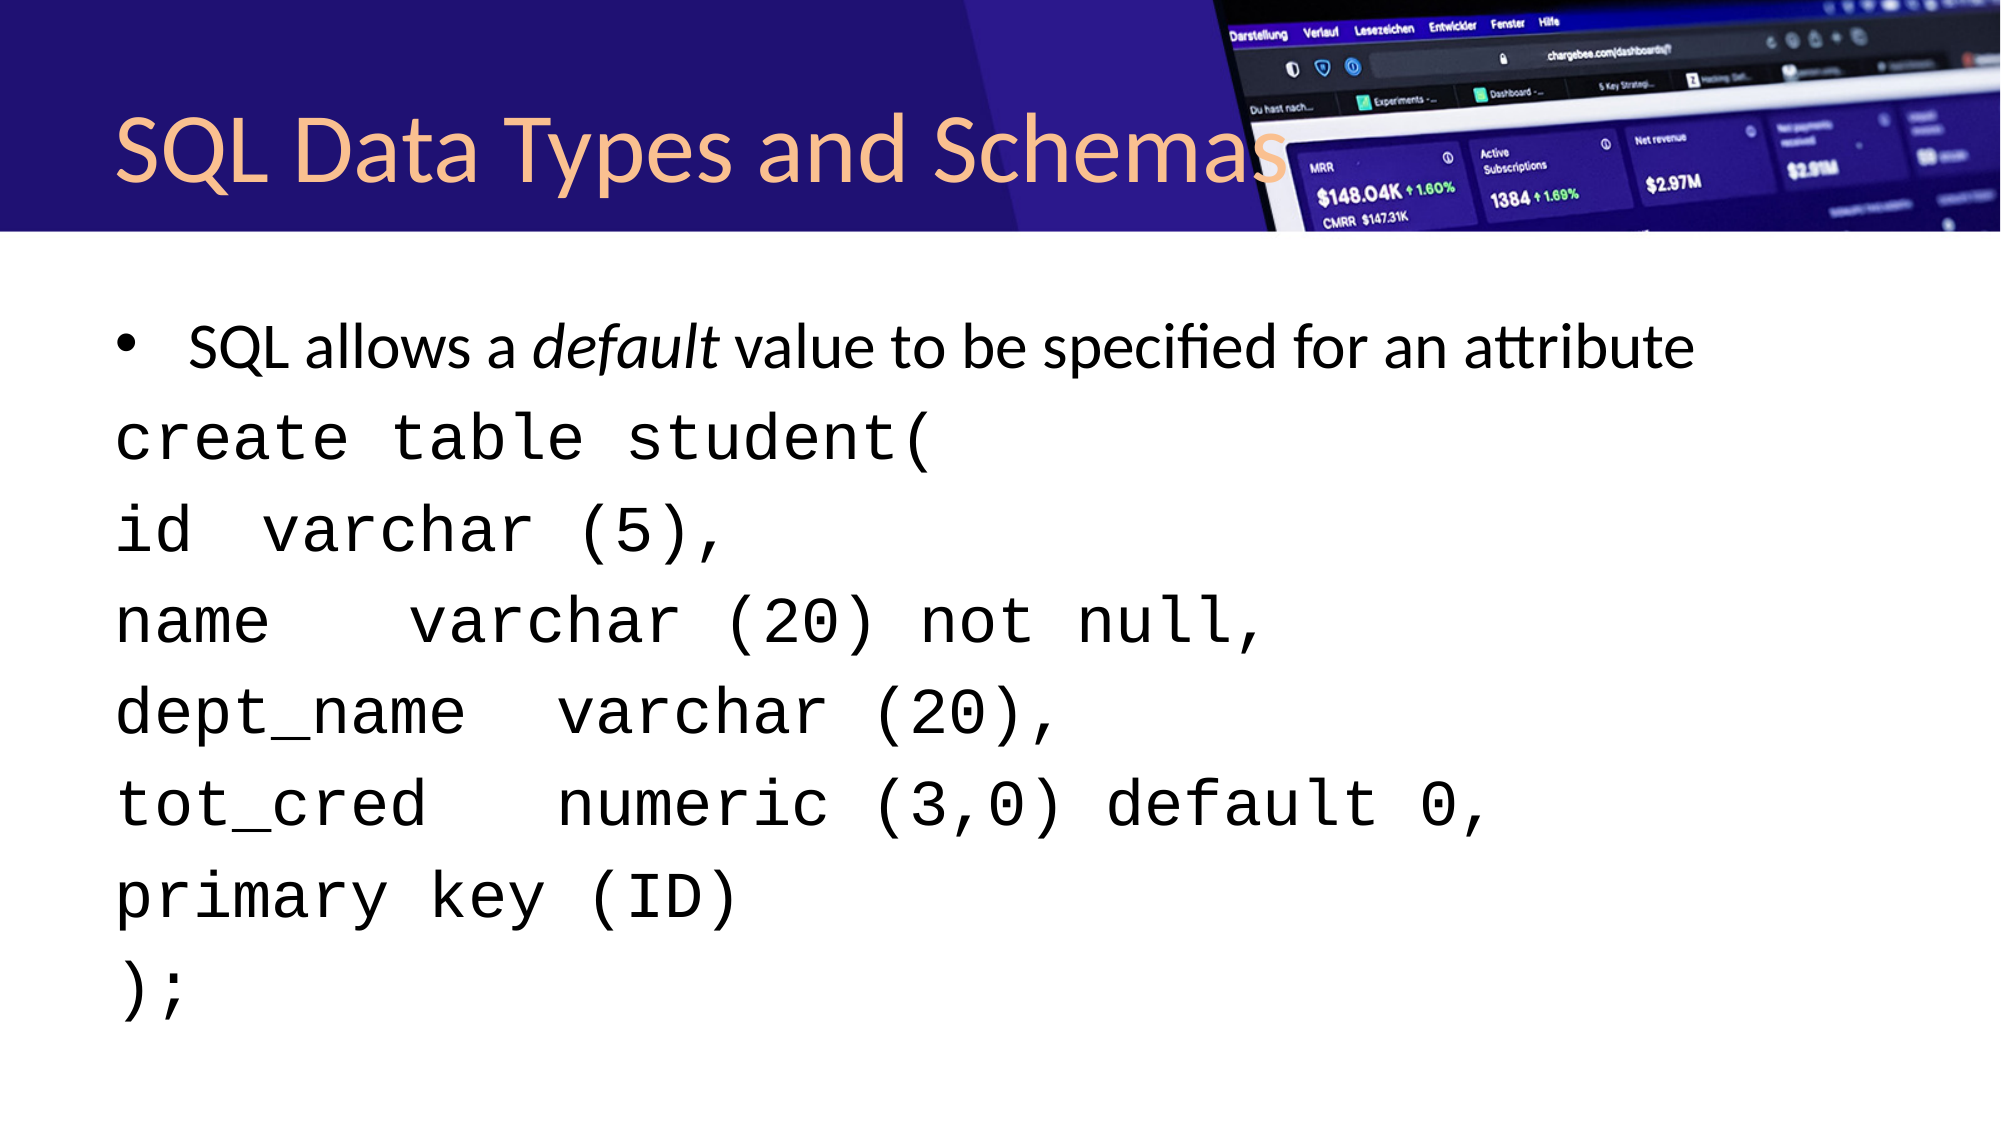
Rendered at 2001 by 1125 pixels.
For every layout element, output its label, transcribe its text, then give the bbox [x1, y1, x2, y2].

title SQL Data Types and Schemas [99, 22, 1913, 262]
picture [0, 0, 2001, 1125]
list SQL allows a default value to be specified for an attribute create table student( id varchar (5), name varchar (20) not null, dept_name varchar (20), tot_cred numeric (3,0) default 0, primary key (ID) ); [99, 295, 1937, 1034]
